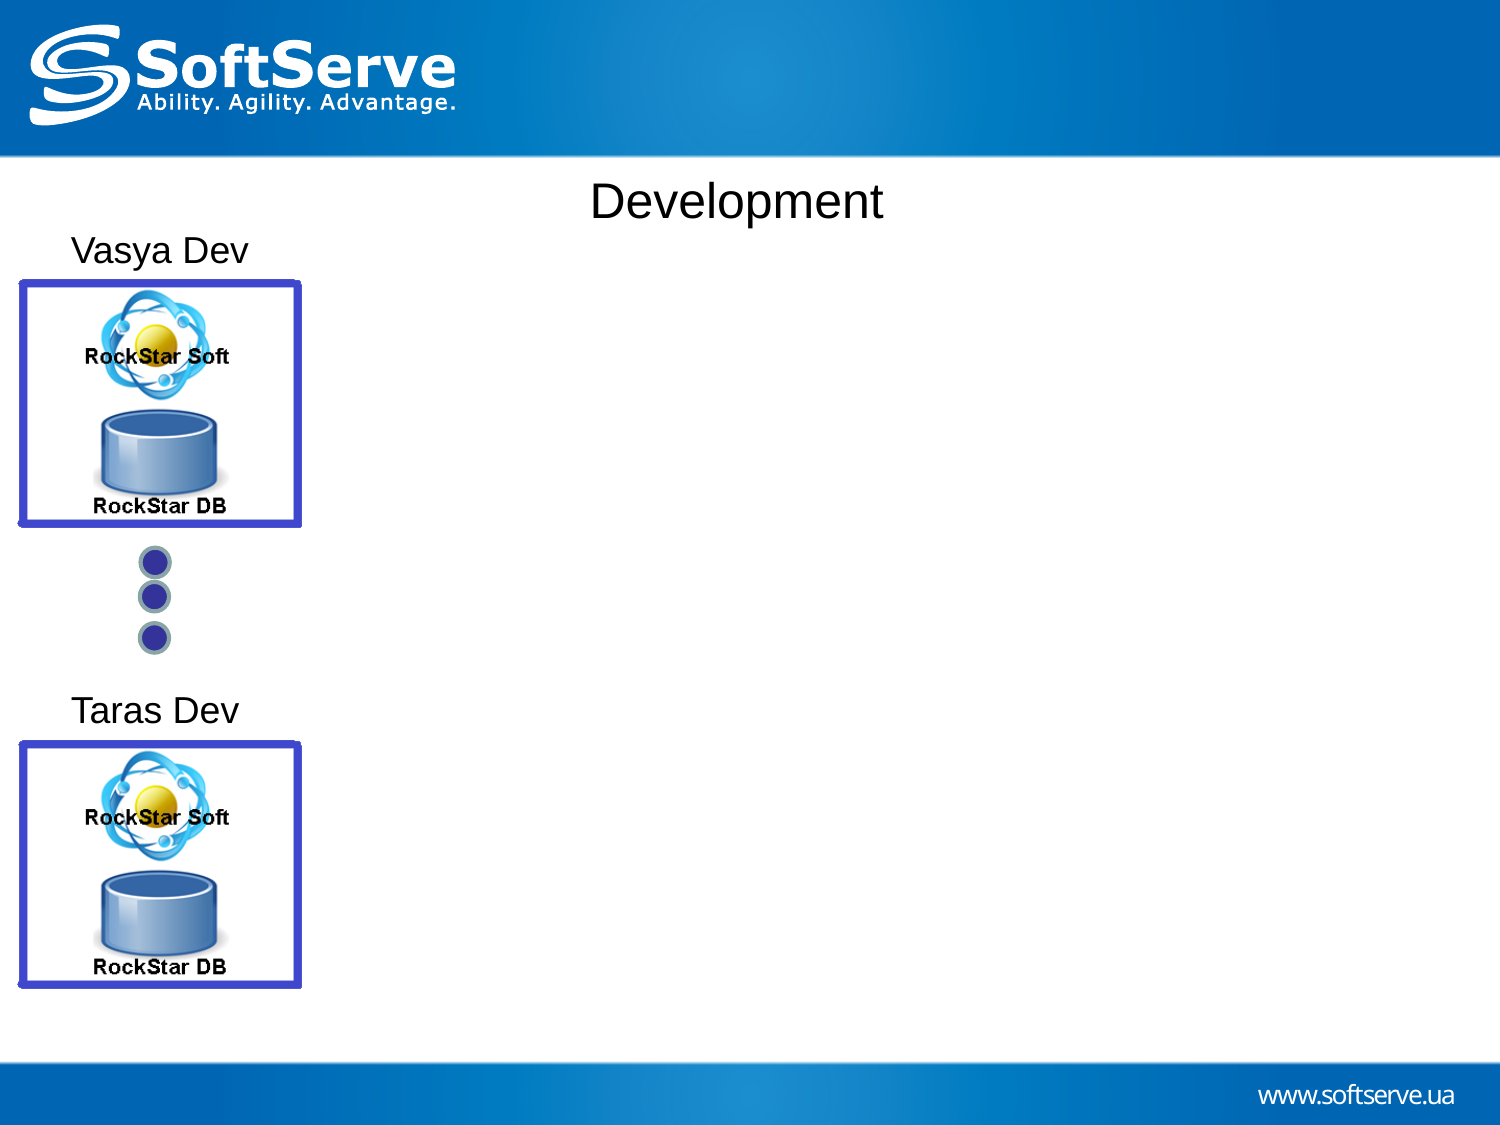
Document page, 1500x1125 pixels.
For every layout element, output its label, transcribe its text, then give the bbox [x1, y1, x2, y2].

text_box [137, 579, 172, 614]
text_box Development [574, 160, 899, 236]
picture [0, 0, 1500, 1125]
text_box Vasya Dev [56, 218, 264, 277]
text_box [137, 621, 172, 655]
text_box [138, 545, 172, 580]
text_box Taras Dev [56, 679, 255, 738]
